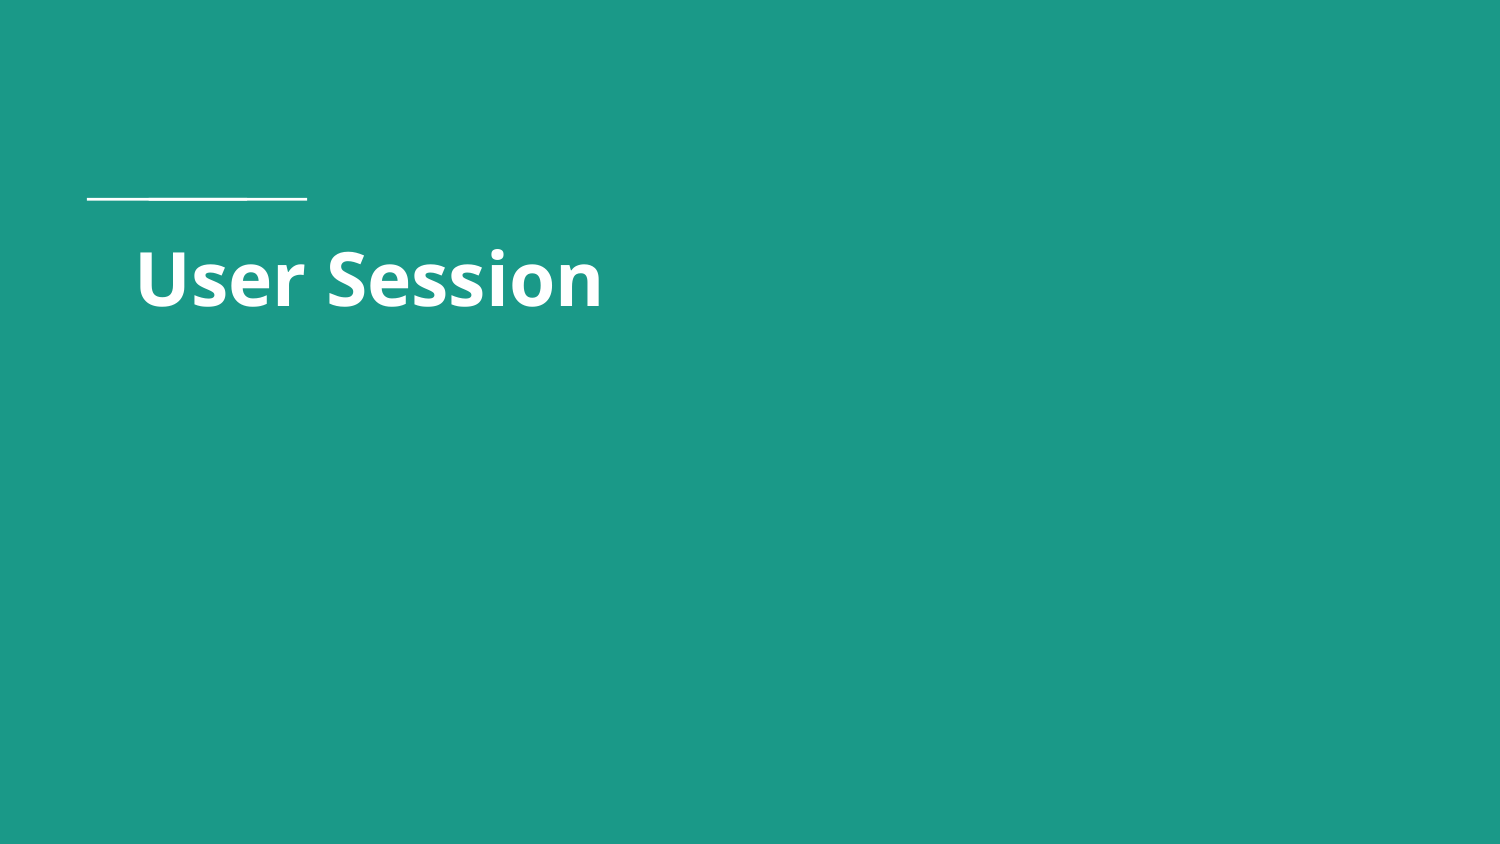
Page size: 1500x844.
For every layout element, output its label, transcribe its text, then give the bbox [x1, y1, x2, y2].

title User Session [119, 216, 1381, 466]
